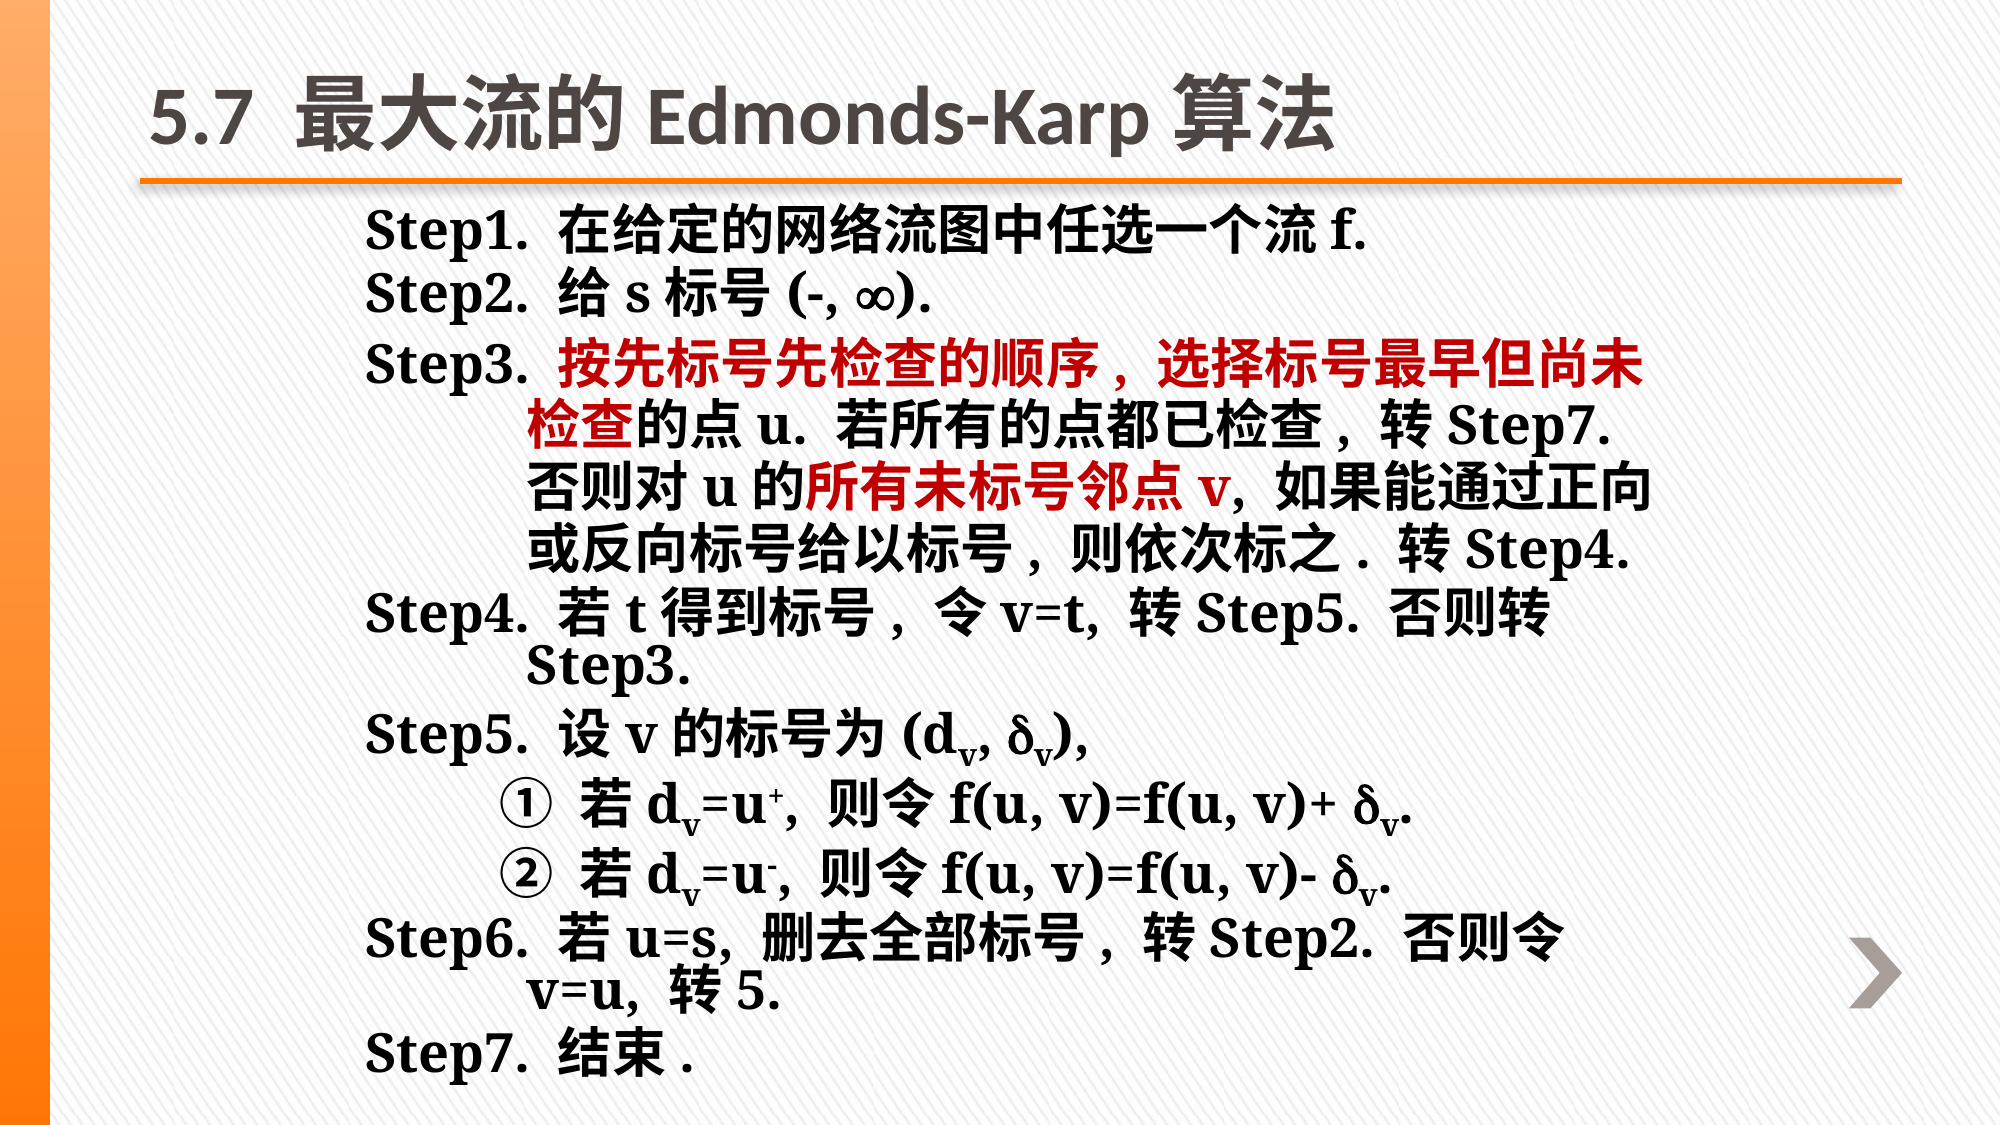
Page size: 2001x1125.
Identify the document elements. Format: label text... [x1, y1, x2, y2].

title 5.7 最大流的Edmonds-Karp算法 [133, 0, 1896, 170]
text_box Step1. 在给定的网络流图中任选一个流f. Step2. 给s标号(-, ). Step3. 按先标号先检查的顺序, 选择标号最早但尚未检查的点u. 若所有的点都已检查, 转Step7. 否则对u的所有未标号邻点v, 如果能通过正向或反向标号给以标号, 则依次标之. 转Step4. Step4. 若t得到标号, 令v=t, 转Step5. 否则转Step3. Step5. 设v的标号为(dv, v), ① 若dv=u+, 则令f(u, v)=f(u, v)+ v. ② 若dv=u-, 则令f(u, v)=f(u, v)- v. Step6. 若u=s, 删去全部标号, 转Step2. 否则令v=u, 转5. Step7. 结束. [350, 200, 1684, 1081]
